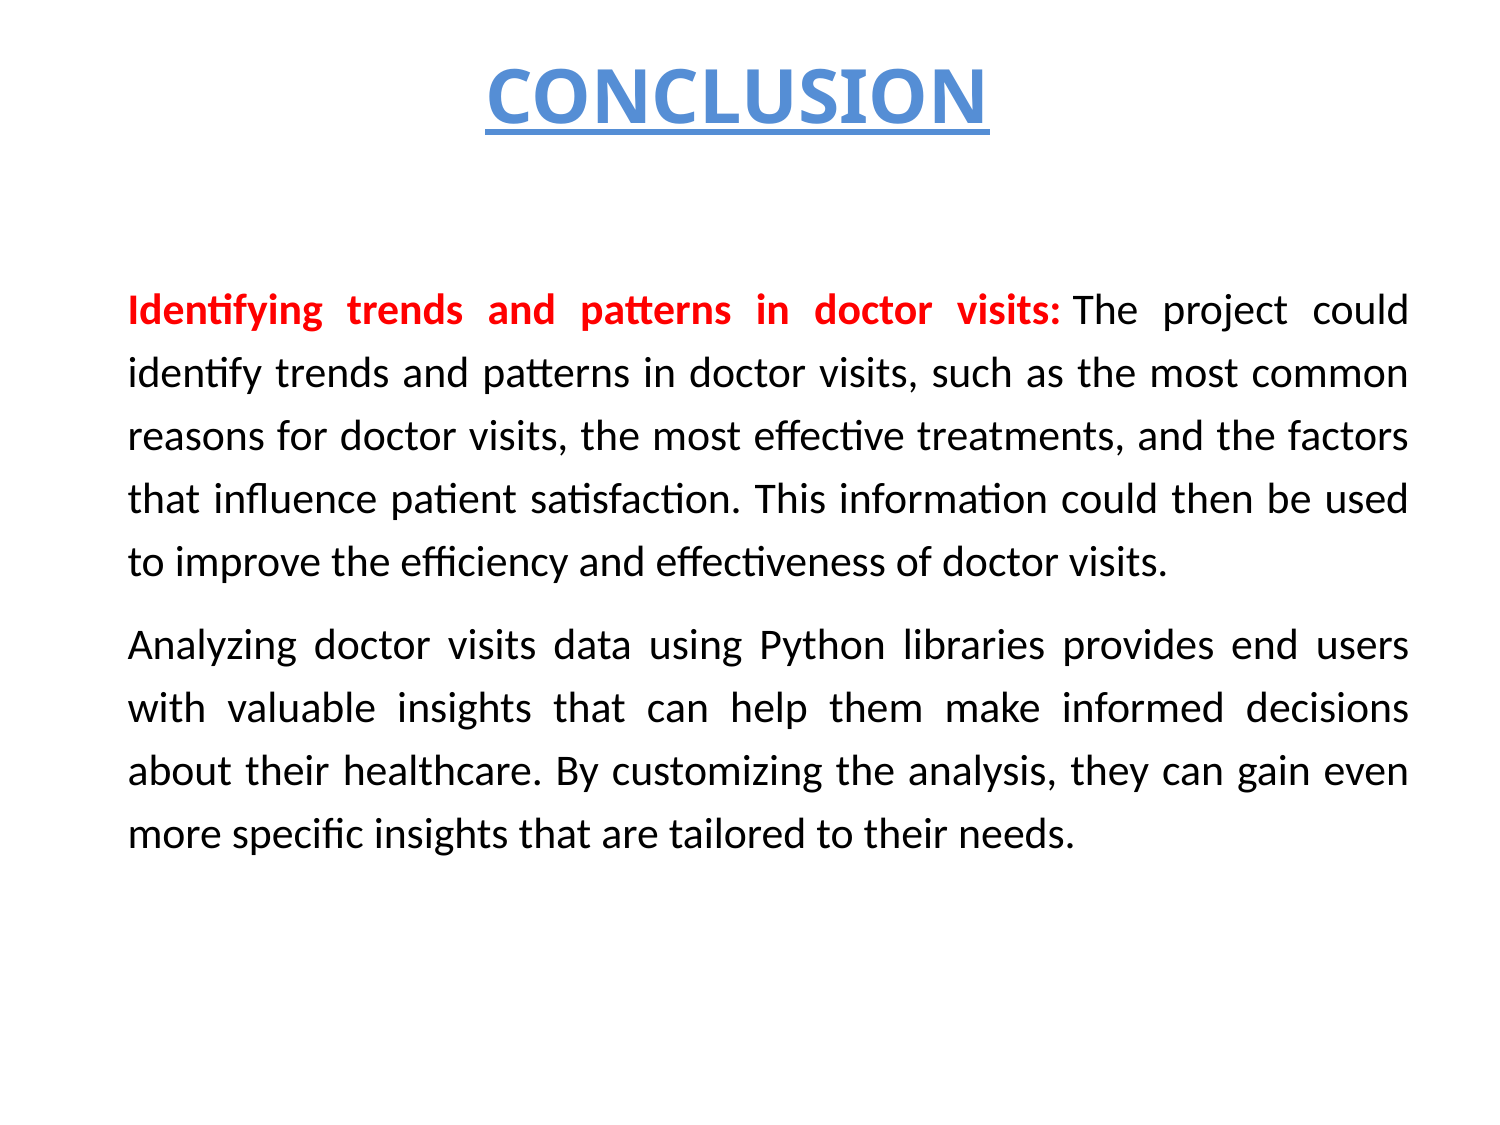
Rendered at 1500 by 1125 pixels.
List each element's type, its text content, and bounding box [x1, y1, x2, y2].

title CONCLUSION [62, 0, 1413, 188]
list Identifying trends and patterns in doctor visits: The project could identify trends and patterns in doctor visits, such as the most common reasons for doctor visits, the most effective treatments, and the factors that influence patient satisfaction. This information could then be used to improve the efficiency and effectiveness of doctor visits. Analyzing doctor visits data using Python libraries provides end users with valuable insights that can help them make informed decisions about their healthcare. By customizing the analysis, they can gain even more specific insights that are tailored to their needs. [75, 262, 1425, 1005]
